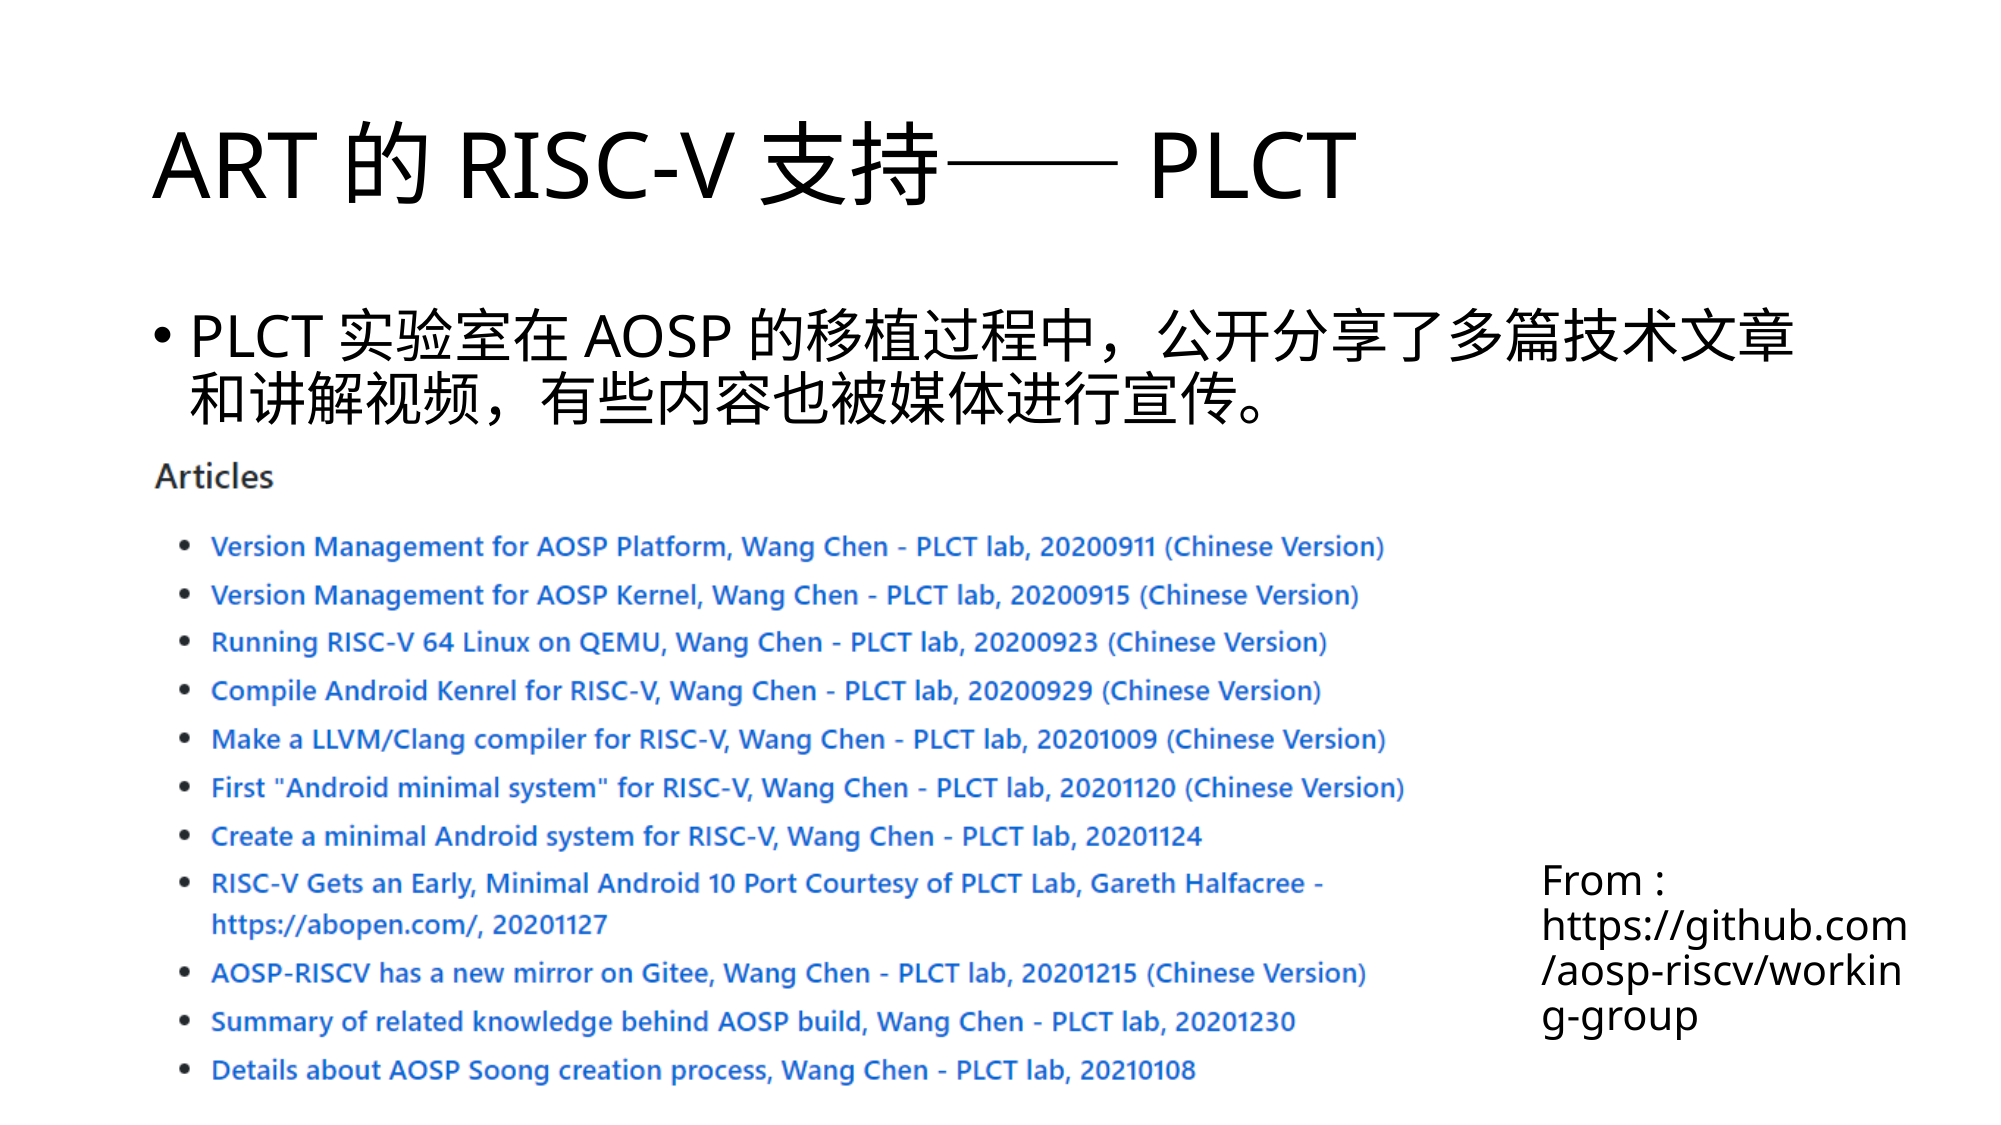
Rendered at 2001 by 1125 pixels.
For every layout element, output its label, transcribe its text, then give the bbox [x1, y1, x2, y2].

title ART的RISC-V支持——PLCT [137, 59, 1863, 278]
list PLCT实验室在AOSP的移植过程中，公开分享了多篇技术文章和讲解视频，有些内容也被媒体进行宣传。 [137, 299, 1863, 1014]
text_box From : https://github.com/aosp-riscv/working-group [1525, 851, 1928, 1070]
picture [137, 446, 1440, 1099]
